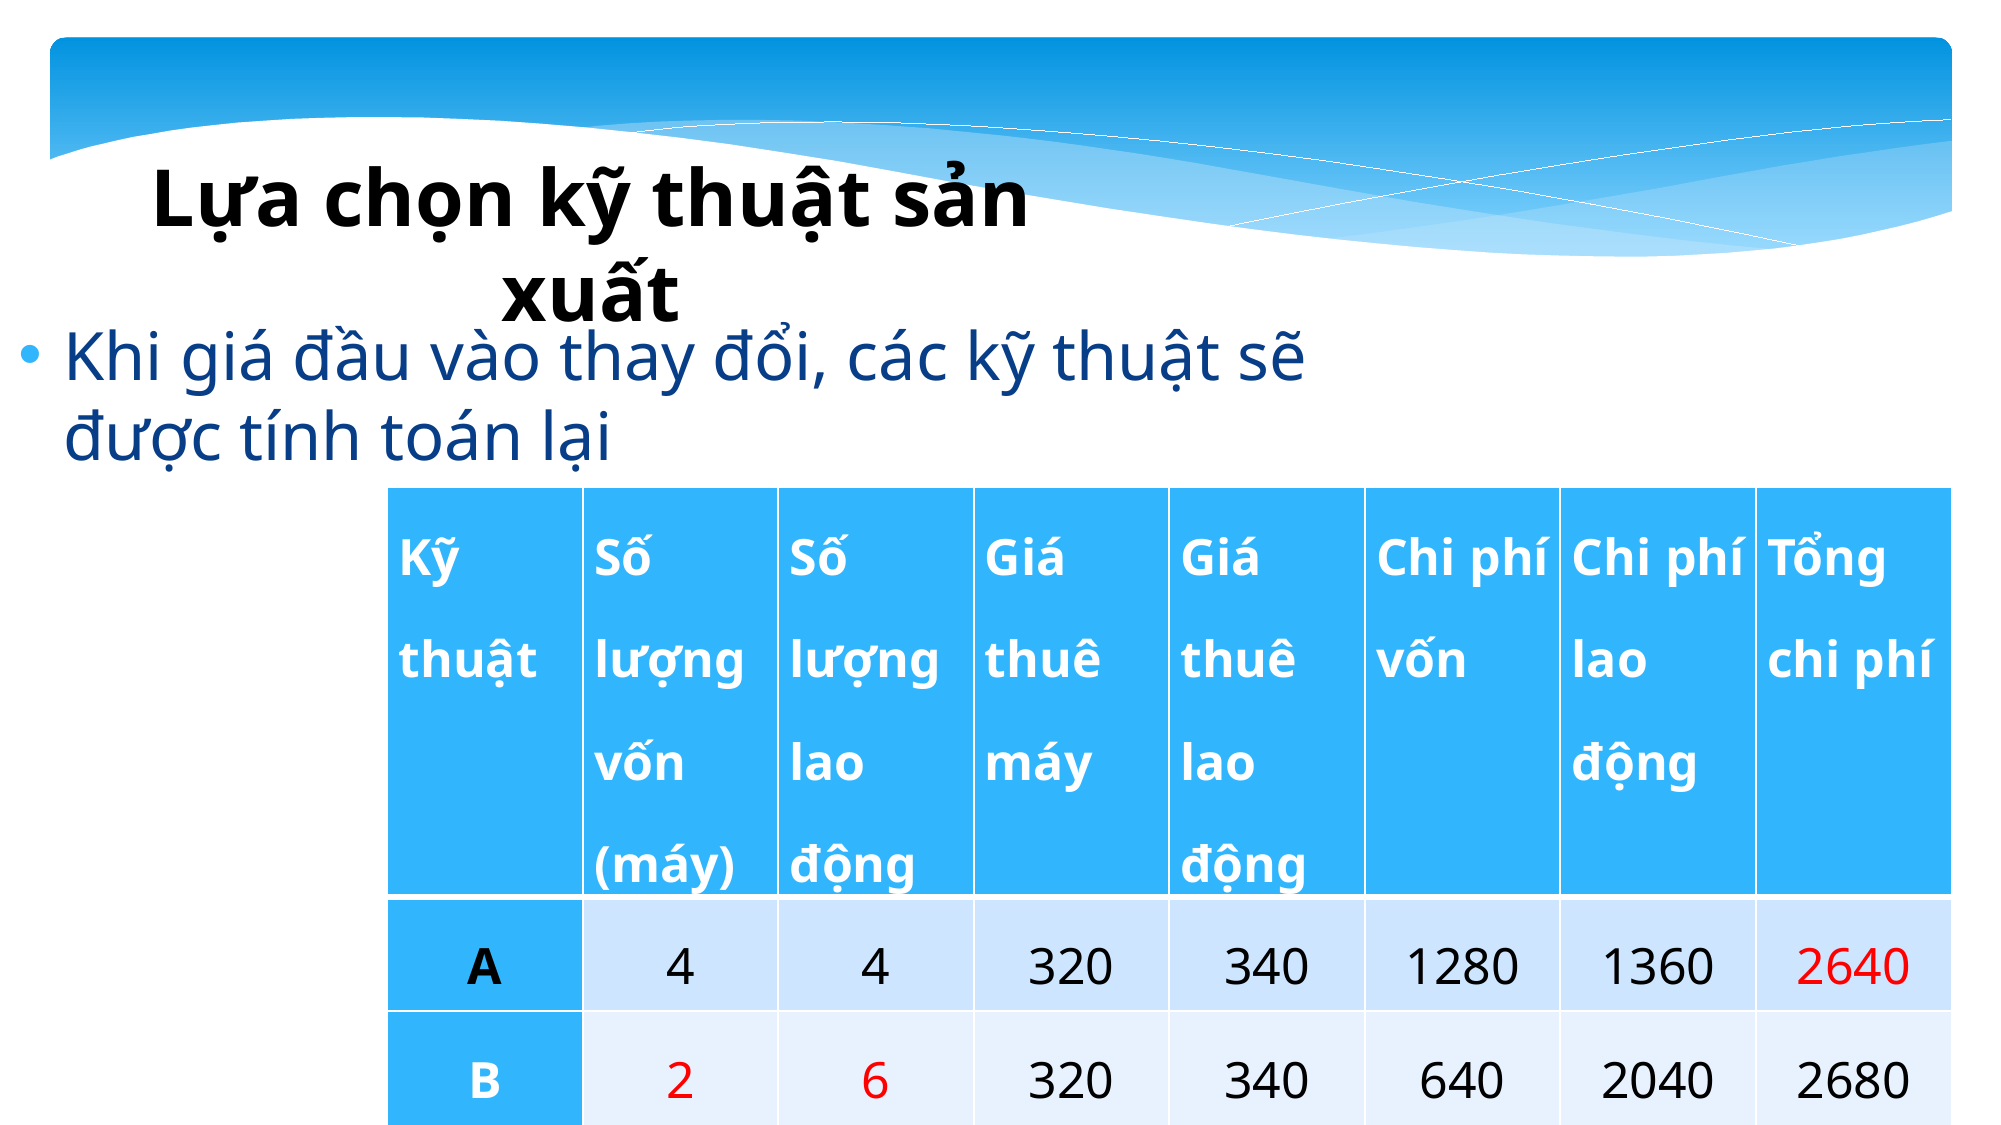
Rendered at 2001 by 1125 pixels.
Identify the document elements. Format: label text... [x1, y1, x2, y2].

table_cell 6 [779, 1012, 973, 1125]
table_cell 320 [975, 900, 1168, 1010]
text_box Lựa chọn kỹ thuật sản xuất [53, 140, 1130, 346]
table_cell A [388, 900, 582, 1010]
table_cell 2 [584, 1012, 777, 1125]
table_cell 2680 [1757, 1012, 1951, 1125]
table_header Giá thuê máy [975, 488, 1168, 894]
table_cell 1360 [1561, 900, 1755, 1010]
table_header Chi phí vốn [1366, 488, 1559, 894]
table_header Số lượng lao động [779, 488, 973, 894]
table_header Chi phí lao động [1561, 488, 1755, 894]
table_header Kỹ thuật [388, 488, 582, 894]
table_header Tổng chi phí [1757, 488, 1951, 894]
table_cell 2040 [1561, 1012, 1755, 1125]
table_cell 340 [1170, 1012, 1364, 1125]
table_cell B [388, 1012, 582, 1125]
table_cell 4 [779, 900, 973, 1010]
table_cell 1280 [1366, 900, 1559, 1010]
table_cell 2640 [1757, 900, 1951, 1010]
table_cell 4 [584, 900, 777, 1010]
text_box Khi giá đầu vào thay đổi, các kỹ thuật sẽ được tính toán lại [3, 306, 1400, 512]
table_header Giá thuê lao động [1170, 488, 1364, 894]
table_header Số lượng vốn (máy) [584, 488, 777, 894]
table_cell 340 [1170, 900, 1364, 1010]
table_cell 640 [1366, 1012, 1559, 1125]
table_cell 320 [975, 1012, 1168, 1125]
